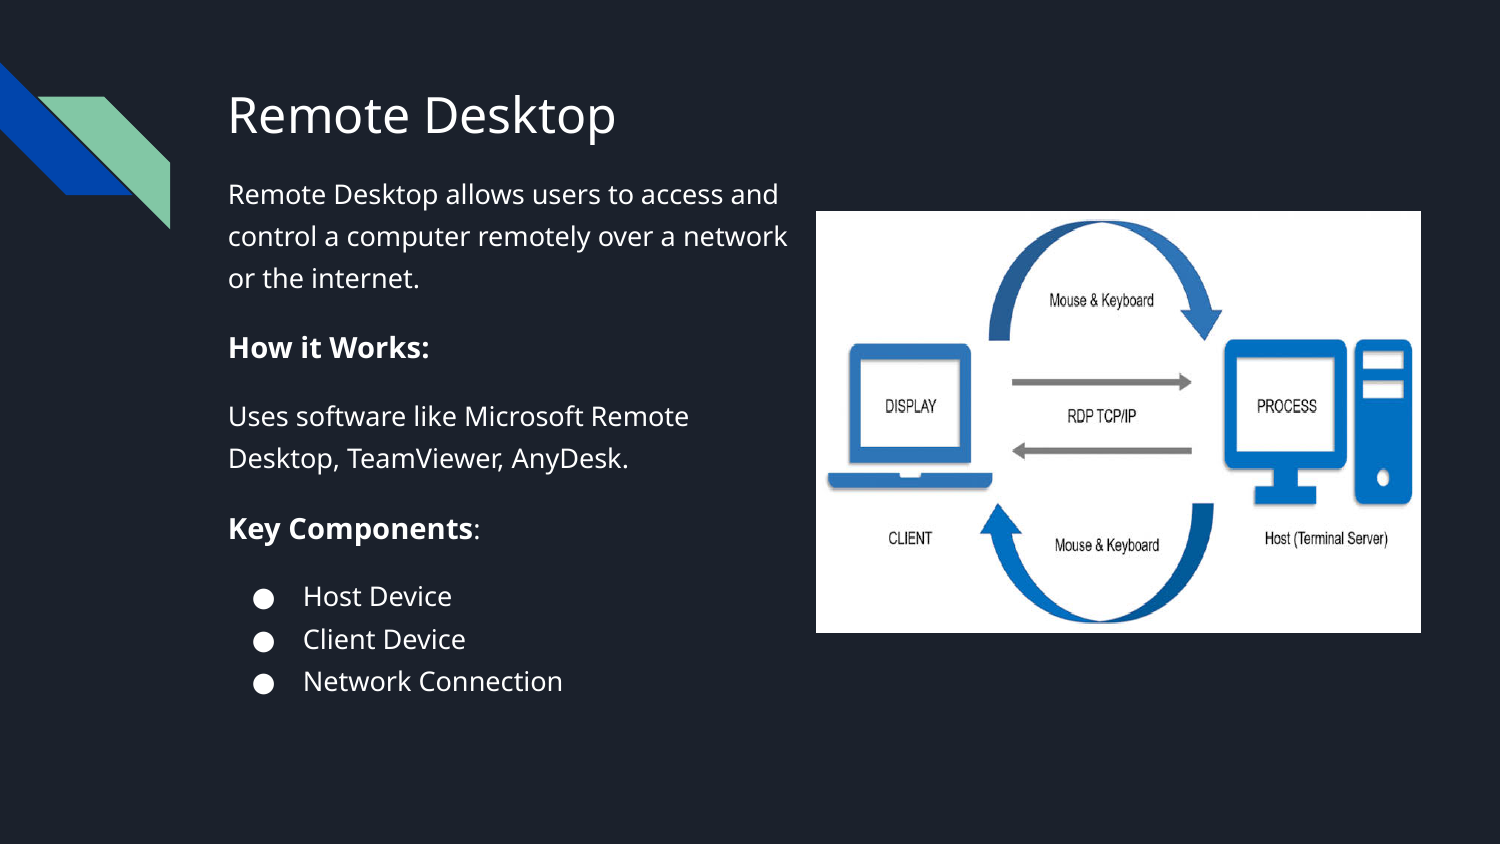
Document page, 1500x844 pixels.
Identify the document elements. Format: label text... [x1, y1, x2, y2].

title Remote Desktop [212, 64, 1368, 209]
list Remote Desktop allows users to access and control a computer remotely over a network or the internet. How it Works: Uses software like Microsoft Remote Desktop, TeamViewer, AnyDesk. Key Components: Host Device Client Device Network Connection [212, 155, 817, 755]
picture [816, 210, 1421, 633]
